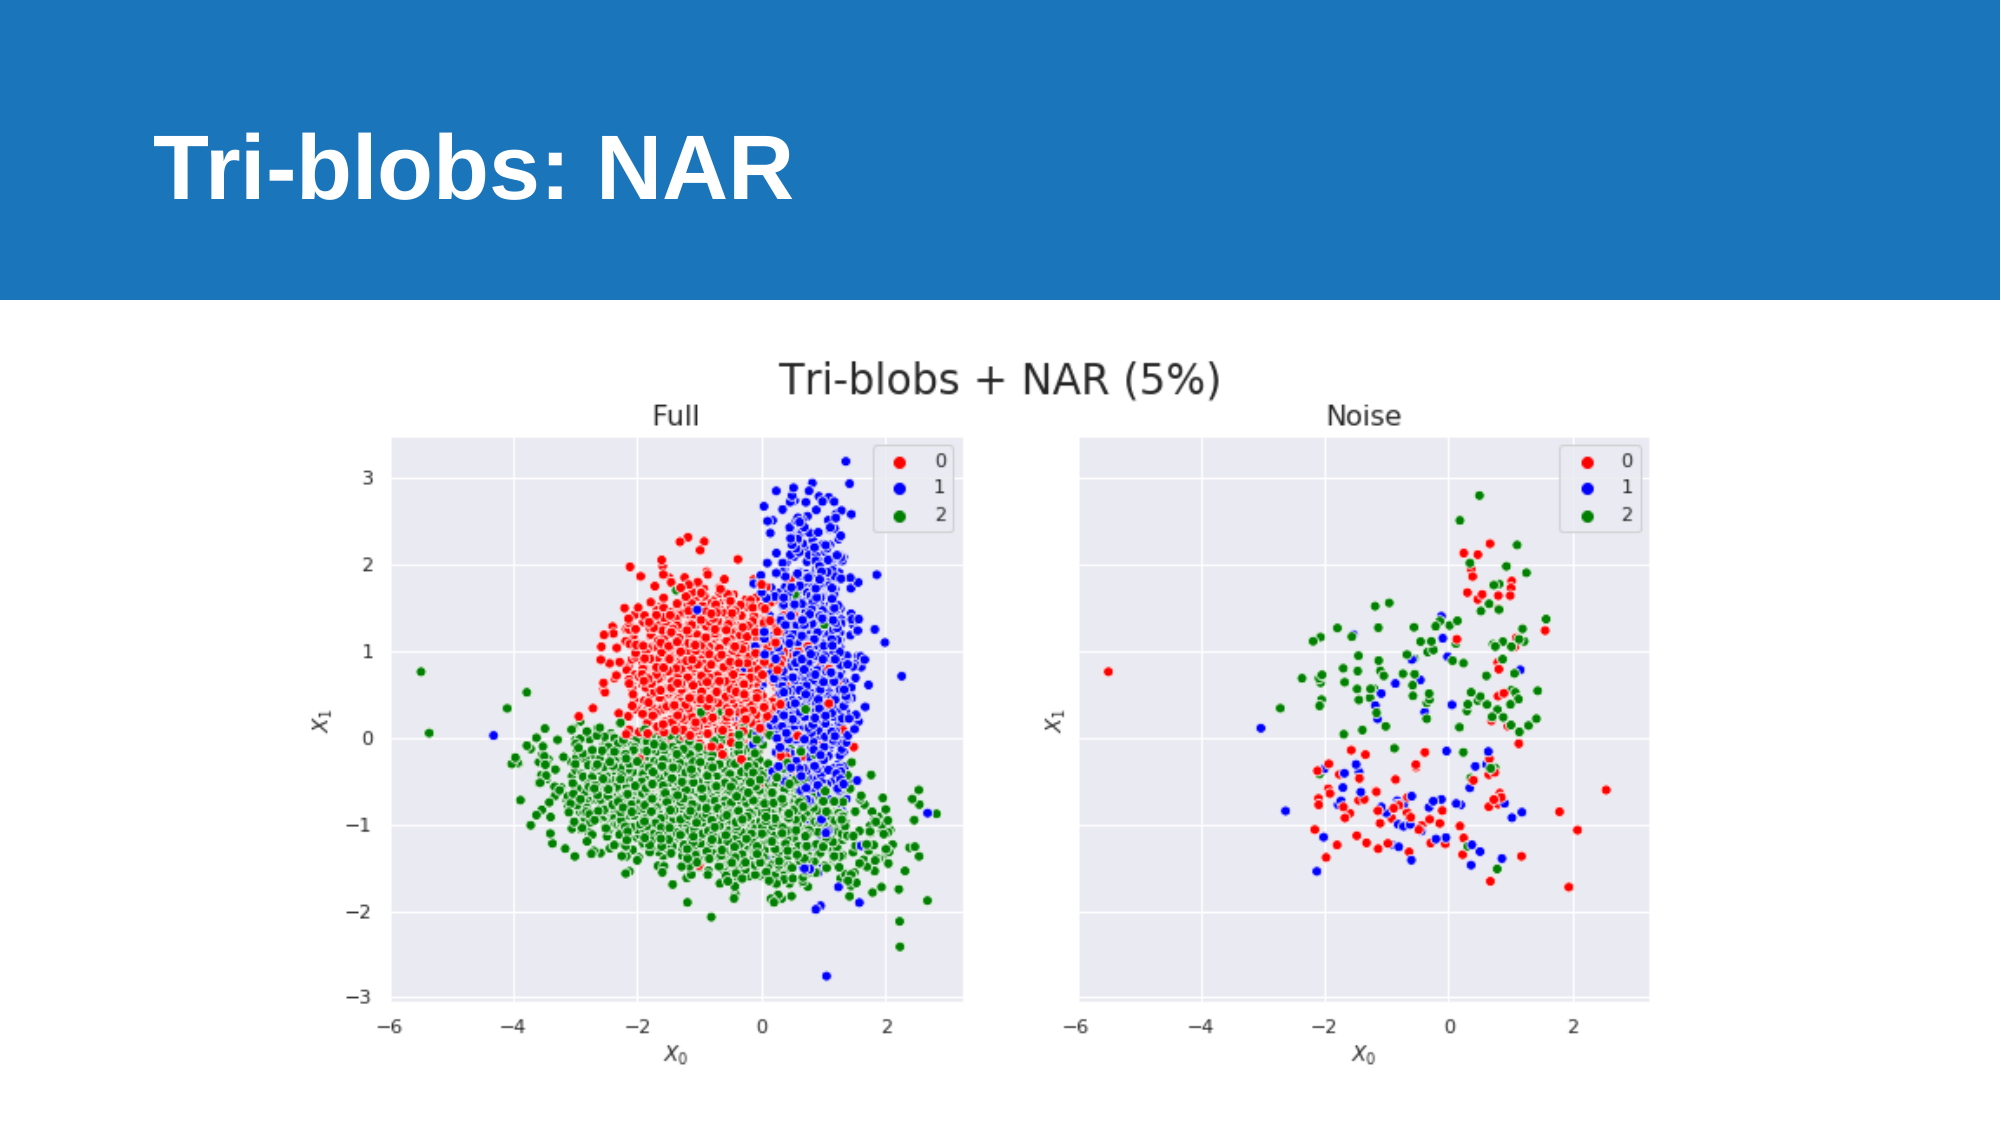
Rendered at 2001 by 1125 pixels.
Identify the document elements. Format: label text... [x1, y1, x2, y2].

title Tri-blobs: NAR [138, 62, 1863, 278]
picture [187, 345, 1813, 1096]
